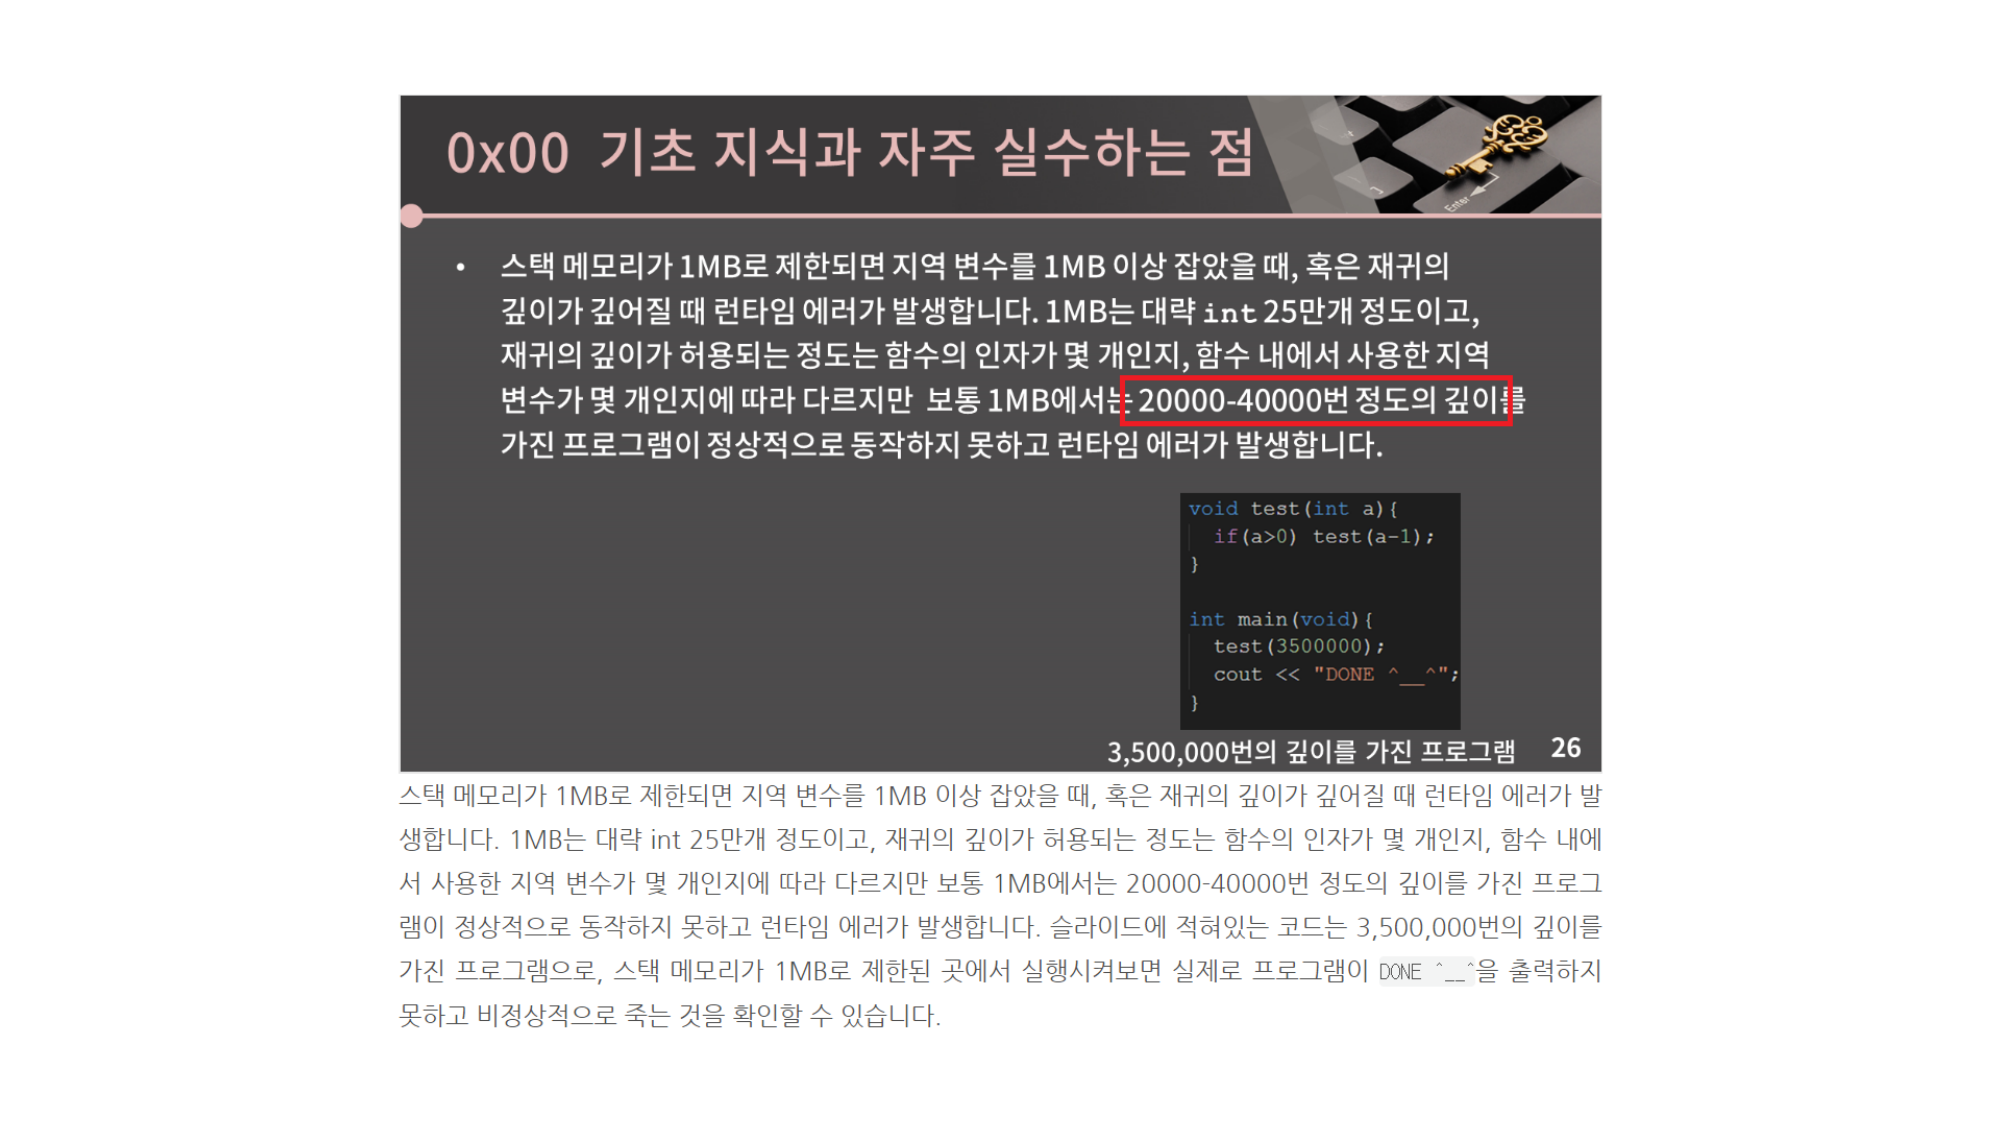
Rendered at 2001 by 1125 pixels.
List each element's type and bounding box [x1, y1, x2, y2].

picture [385, 81, 1615, 1044]
